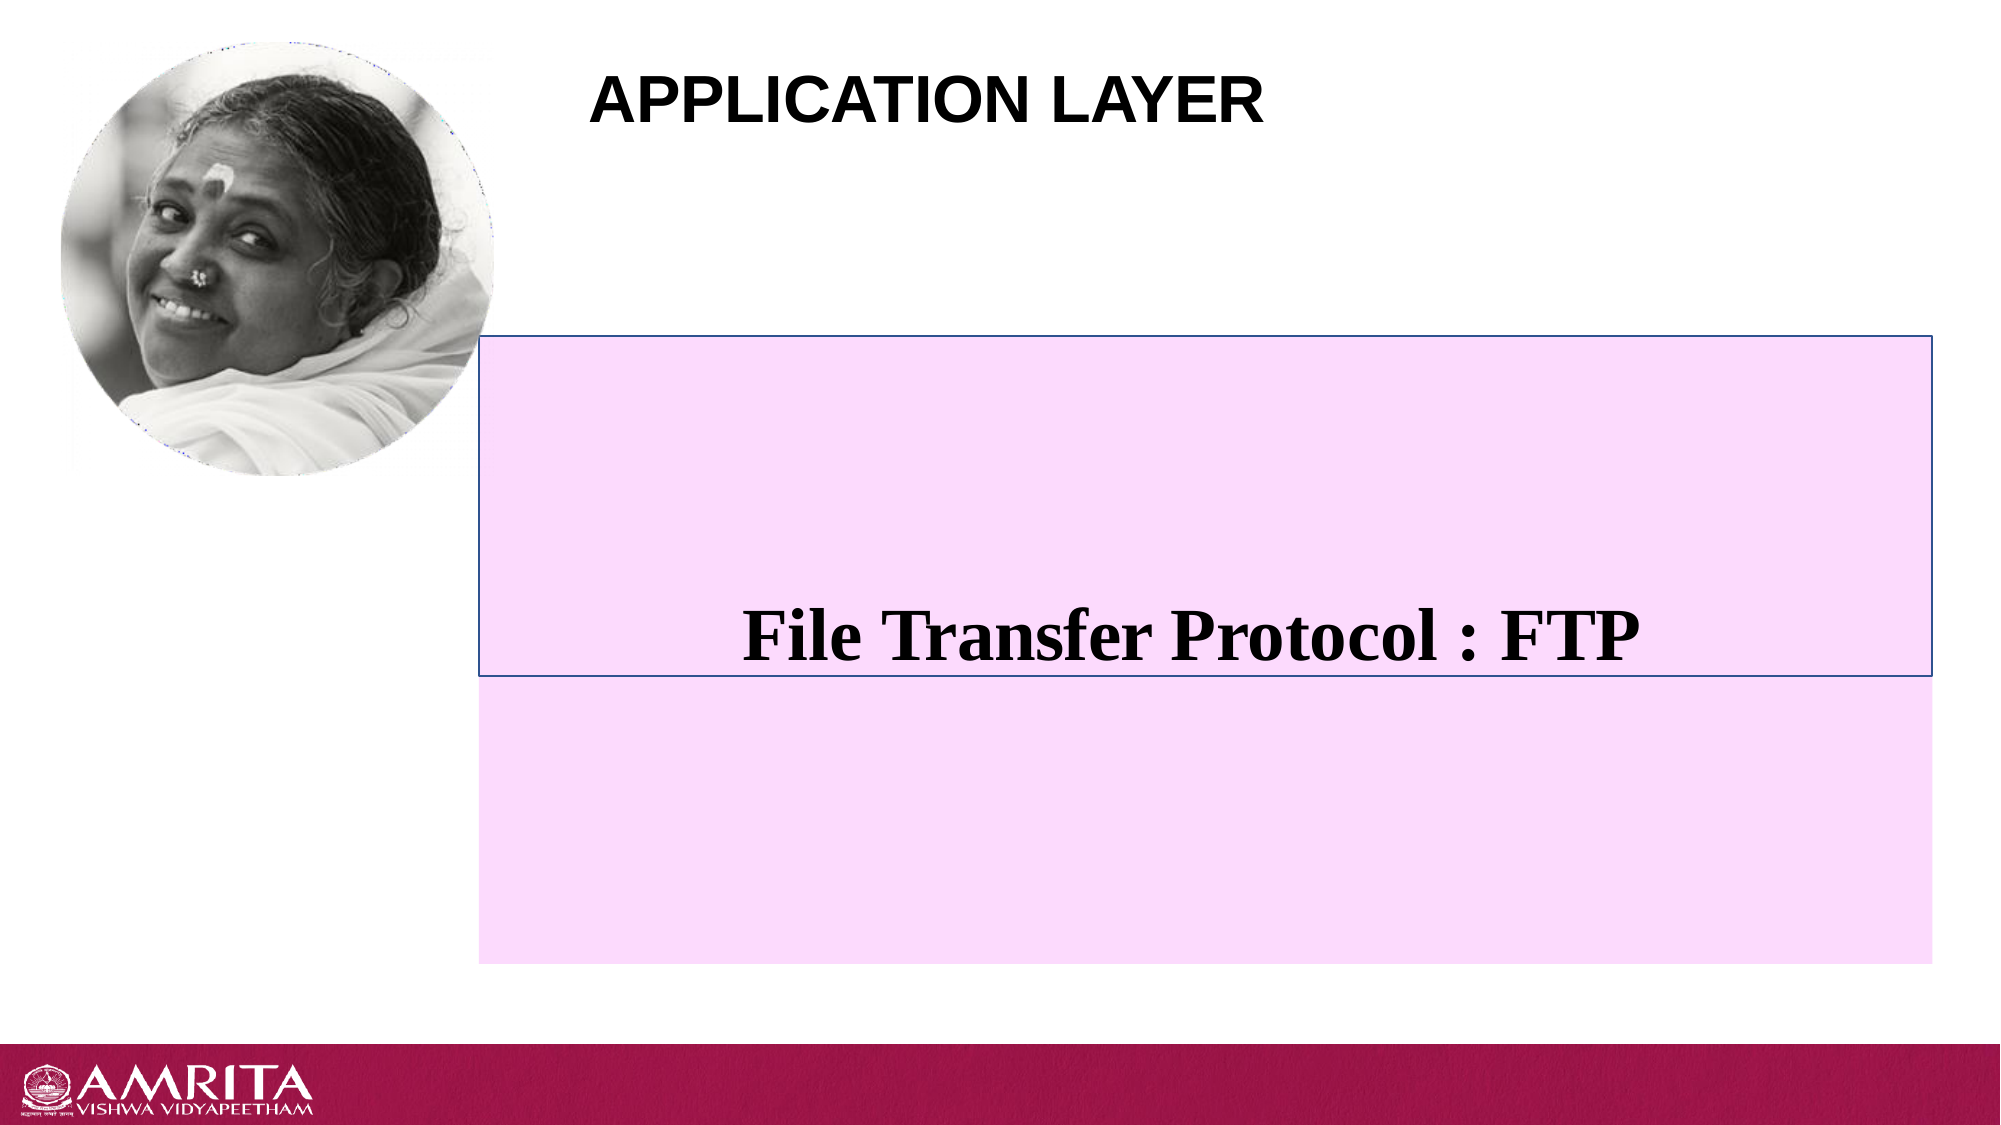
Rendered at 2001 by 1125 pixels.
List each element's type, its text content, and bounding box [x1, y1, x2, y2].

text_box [60, 42, 494, 476]
text_box [478, 676, 1933, 964]
text_box APPLICATION LAYER [586, 53, 1277, 136]
text_box File Transfer Protocol : FTP [478, 335, 1933, 676]
picture [0, 1044, 2000, 1125]
